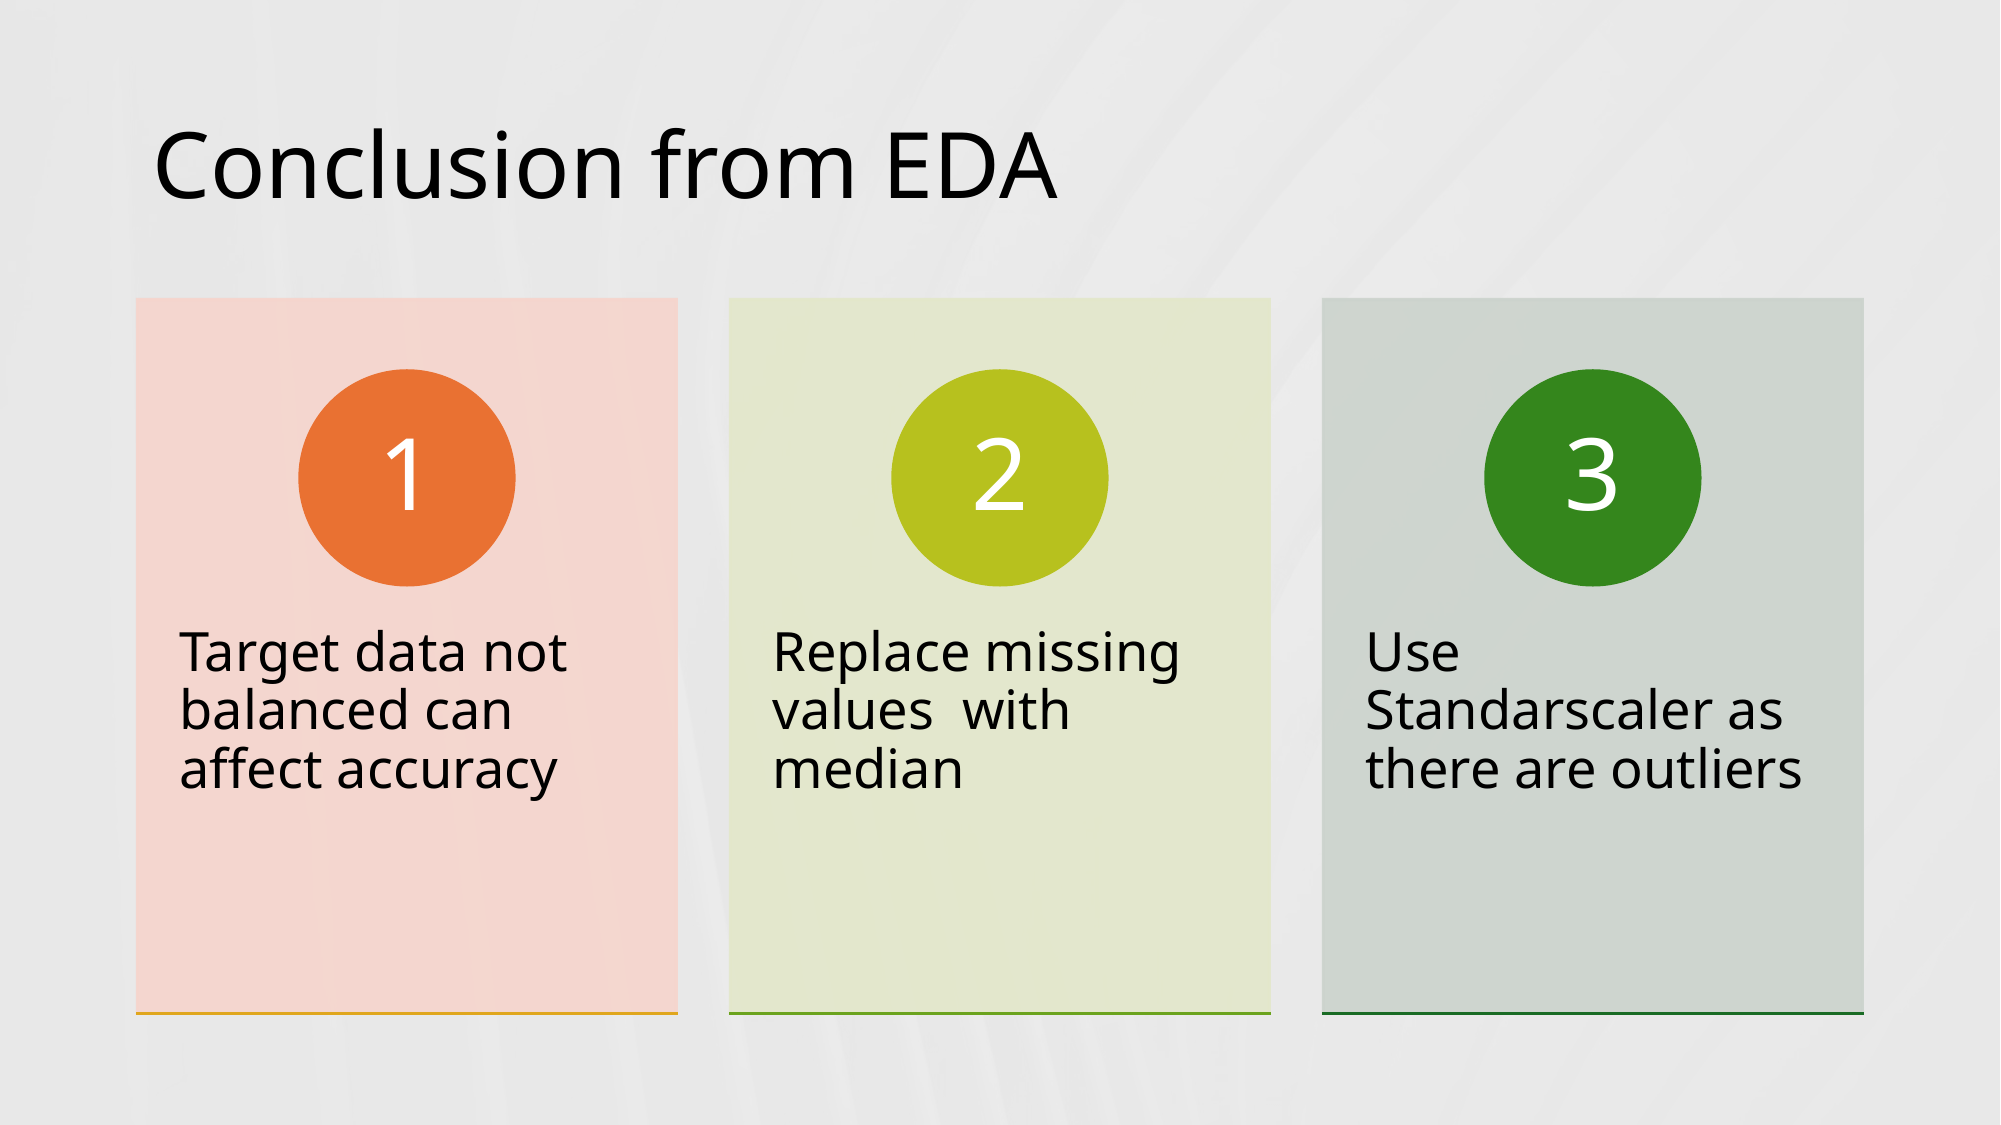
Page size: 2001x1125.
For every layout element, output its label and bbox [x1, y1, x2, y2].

list [136, 298, 1863, 1014]
picture [0, 0, 2000, 1125]
